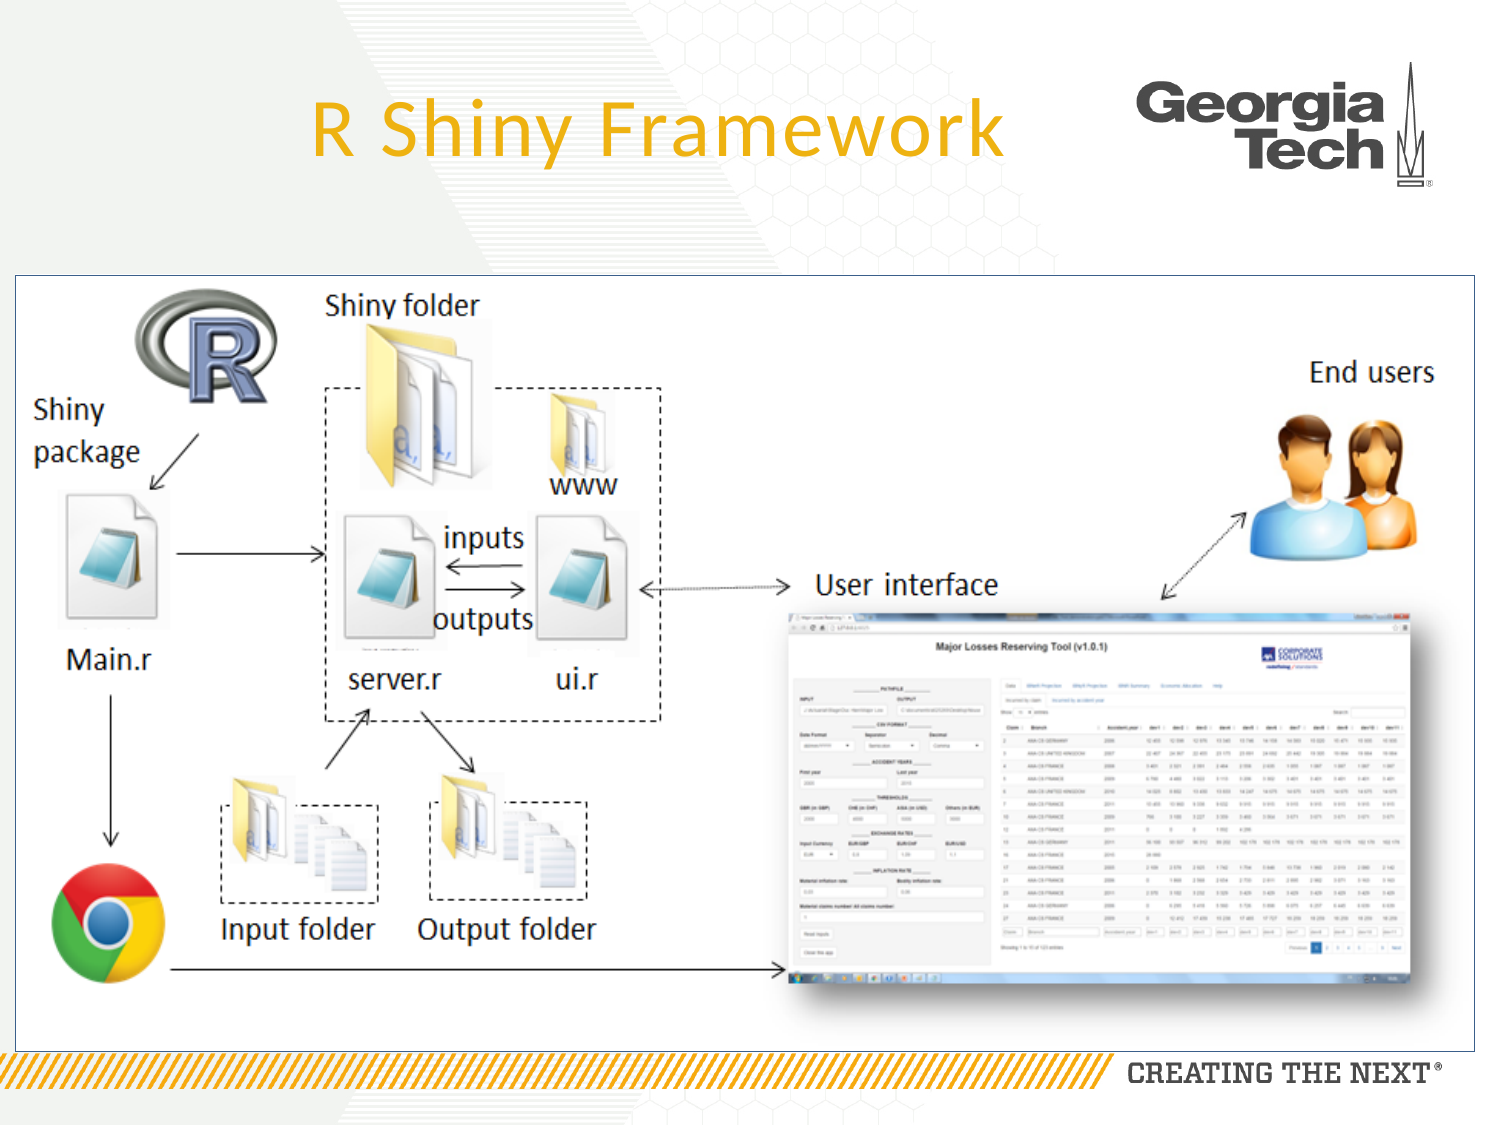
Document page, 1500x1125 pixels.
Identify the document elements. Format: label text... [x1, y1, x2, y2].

picture [0, 0, 1500, 1125]
title R Shiny Framework [15, 41, 1272, 204]
